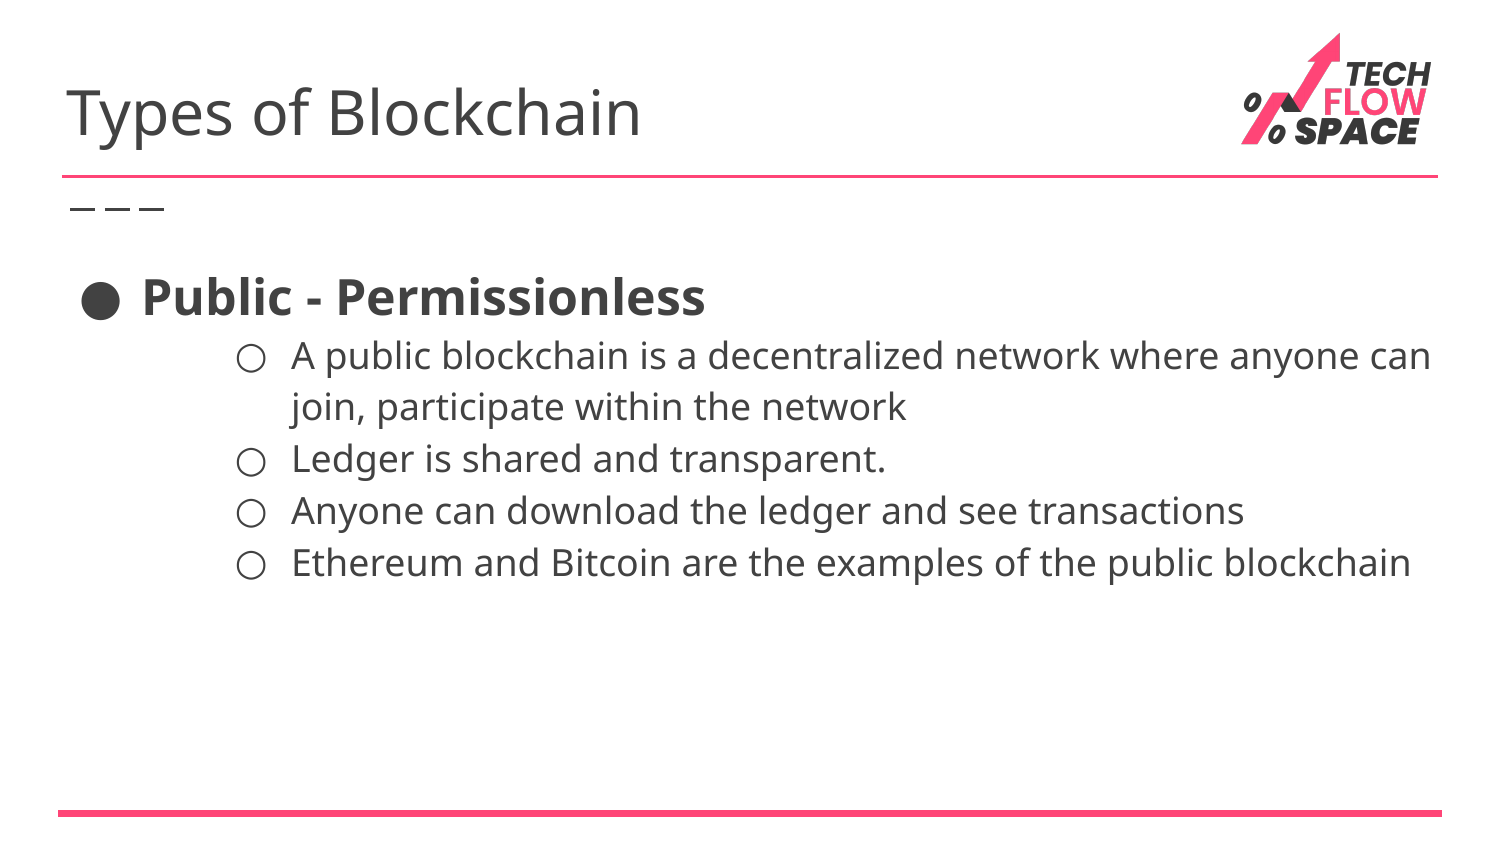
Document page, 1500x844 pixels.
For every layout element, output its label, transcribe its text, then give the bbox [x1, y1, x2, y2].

title Types of Blockchain [51, 42, 1077, 163]
picture [1212, 14, 1460, 163]
list Public - Permissionless A public blockchain is a decentralized network where anyone can join, participate within the network Ledger is shared and transparent. Anyone can download the ledger and see transactions Ethereum and Bitcoin are the examples of the public blockchain [51, 240, 1449, 750]
